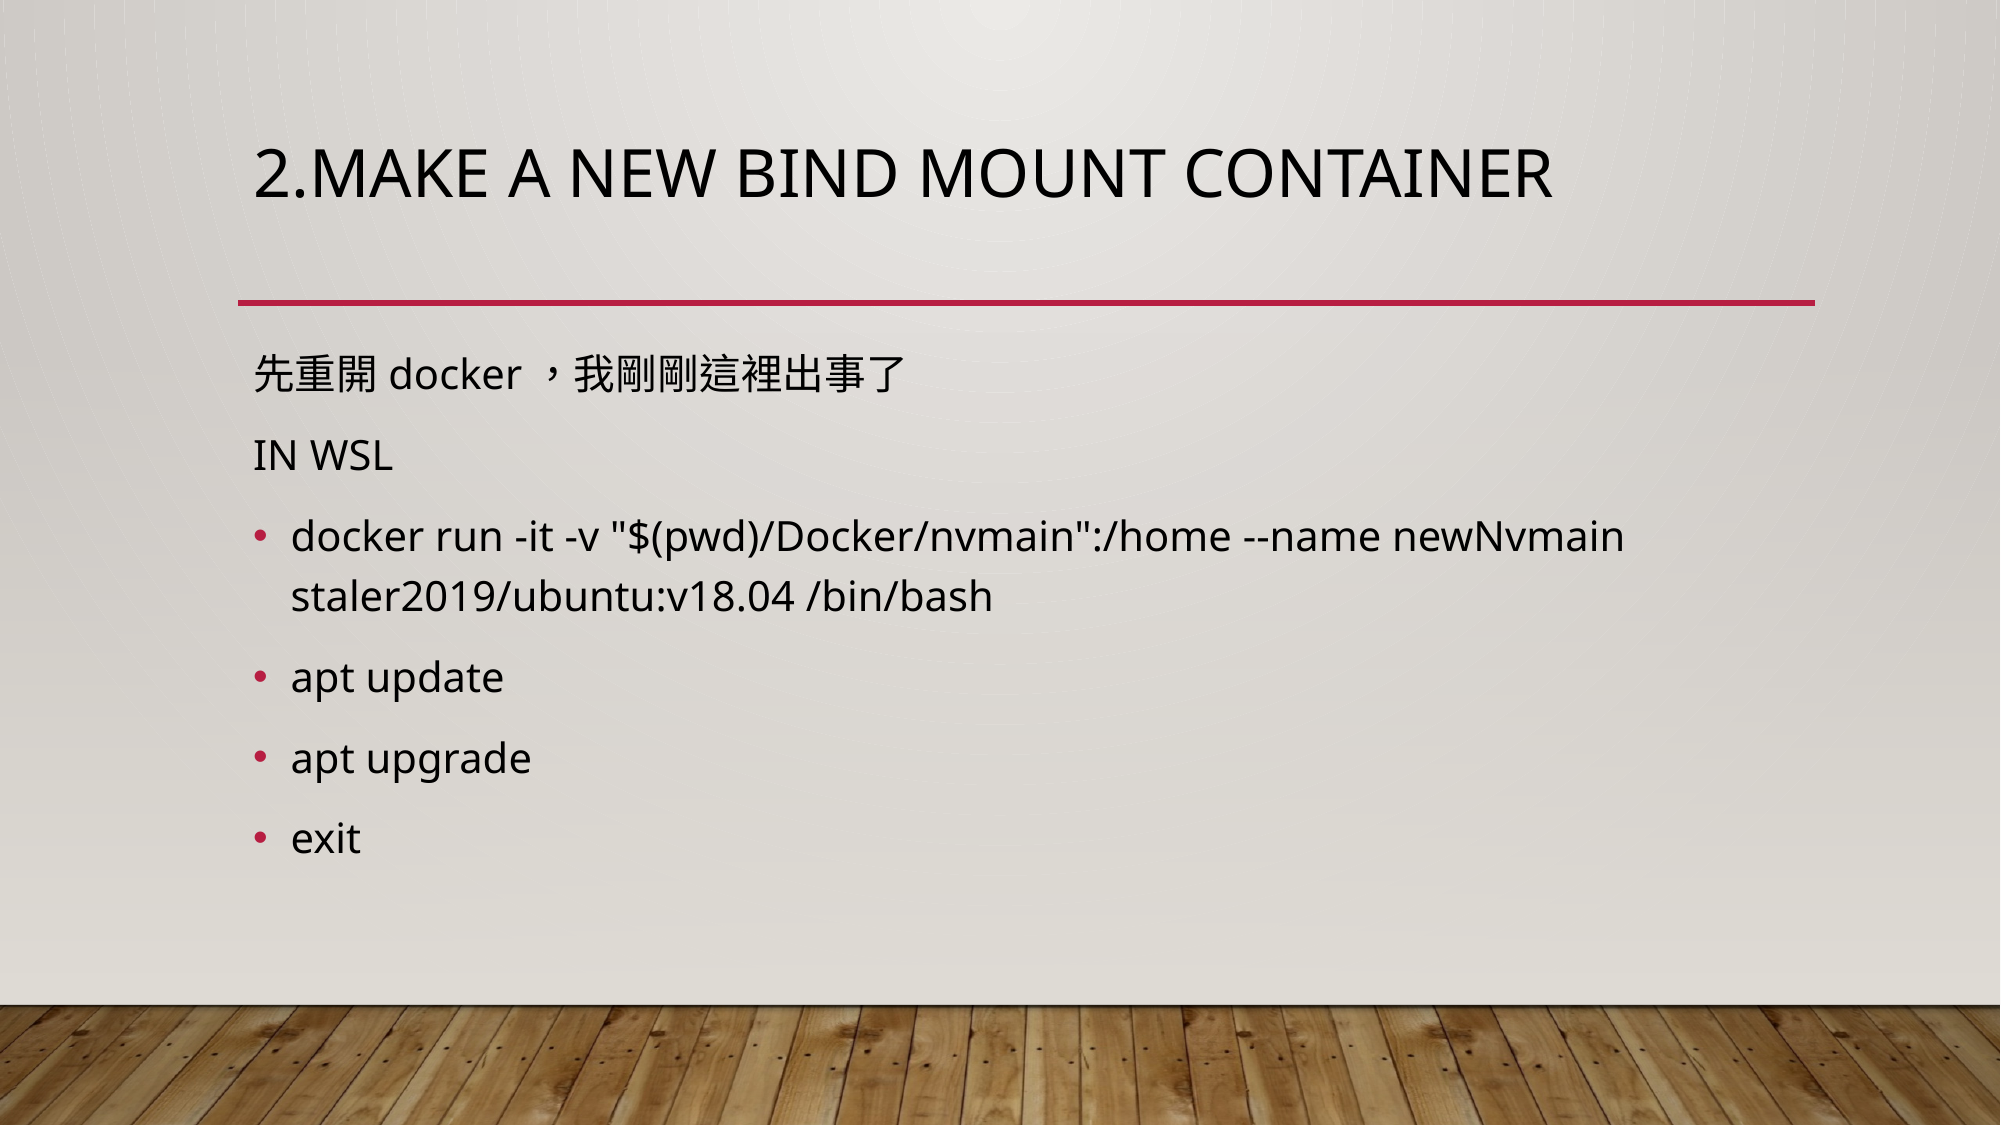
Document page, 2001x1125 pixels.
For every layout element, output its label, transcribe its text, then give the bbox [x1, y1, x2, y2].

title 2.MAKE A NEW BIND MOUNT CONTAINER [238, 131, 1814, 305]
list 先重開docker，我剛剛這裡出事了 IN WSL docker run -it -v "$(pwd)/Docker/nvmain":/home --name newNvmain staler2019/ubuntu:v18.04 /bin/bash apt update apt upgrade exit [238, 330, 1814, 897]
picture [0, 1005, 2000, 1125]
